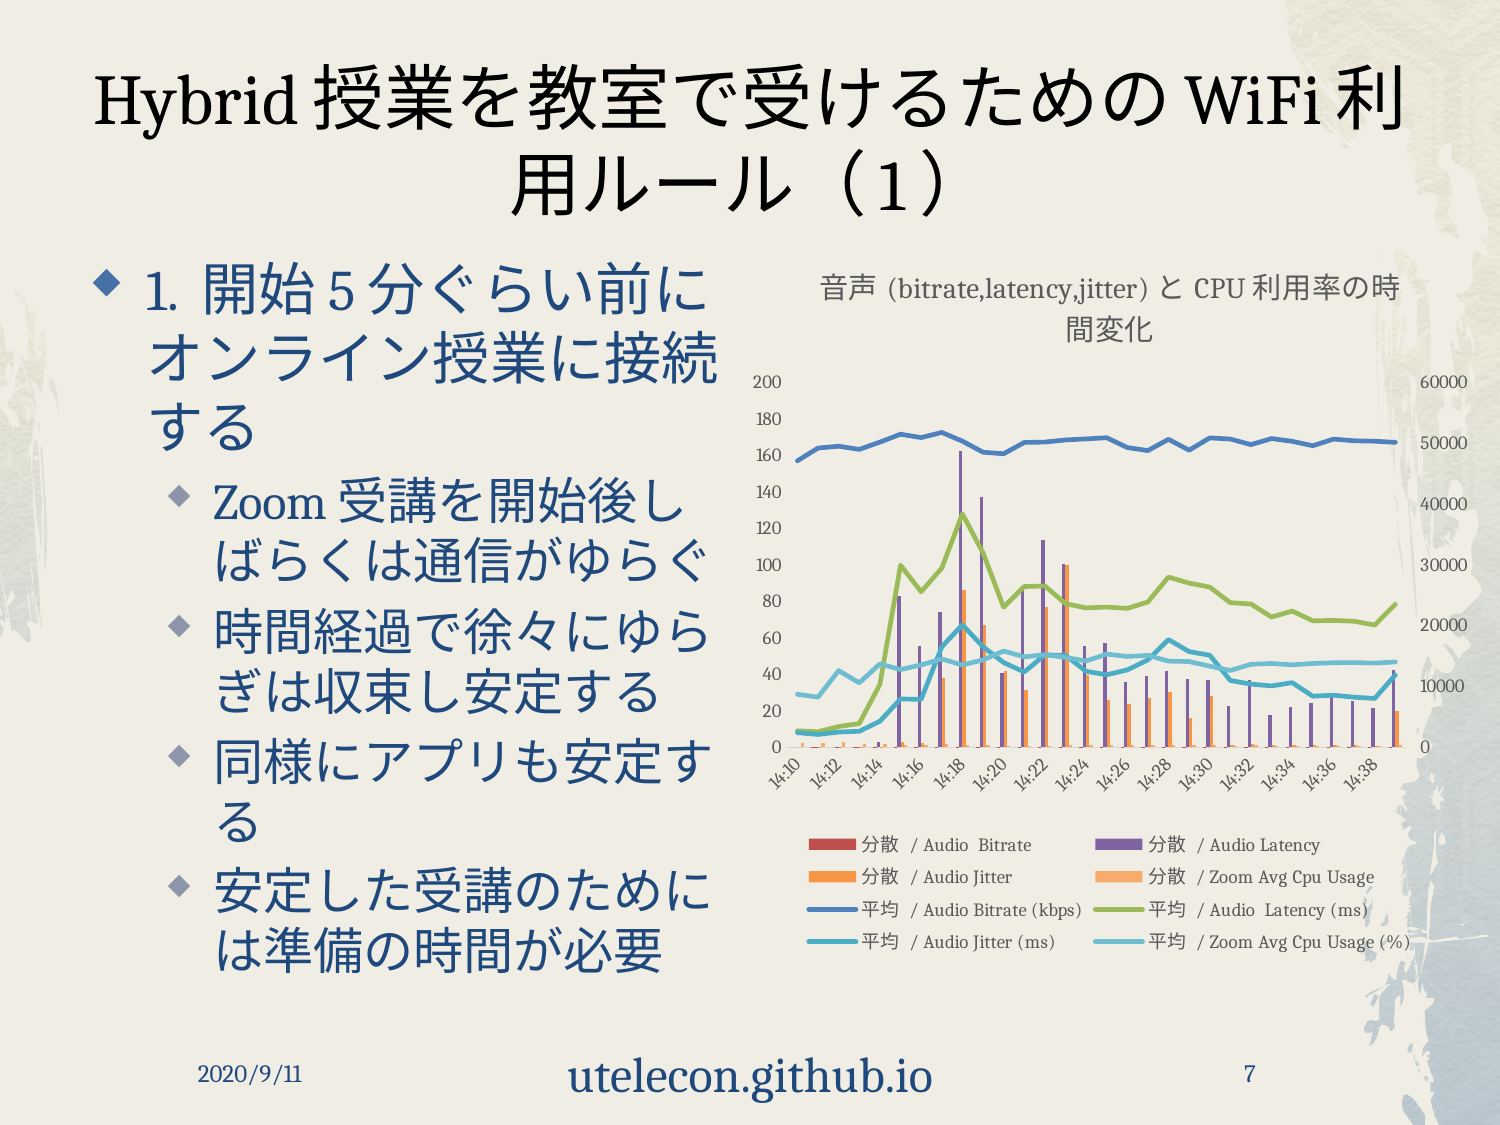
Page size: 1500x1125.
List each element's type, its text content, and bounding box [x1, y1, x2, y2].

slide_number 7 [1074, 1042, 1425, 1103]
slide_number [75, 1042, 425, 1103]
footer utelecon.github.io [512, 1042, 988, 1103]
title Hybrid授業を教室で受けるためのWiFi利用ルール（1） [75, 45, 1425, 233]
list 1. 開始5分ぐらい前に オンライン授業に接続する Zoom受講を開始後しばらくは通信がゆらぐ 時間経過で徐々にゆらぎは収束し安定する 同様にアプリも安定する 安定した受講のためには準備の時間が必要 [75, 246, 739, 989]
chart [737, 232, 1483, 962]
